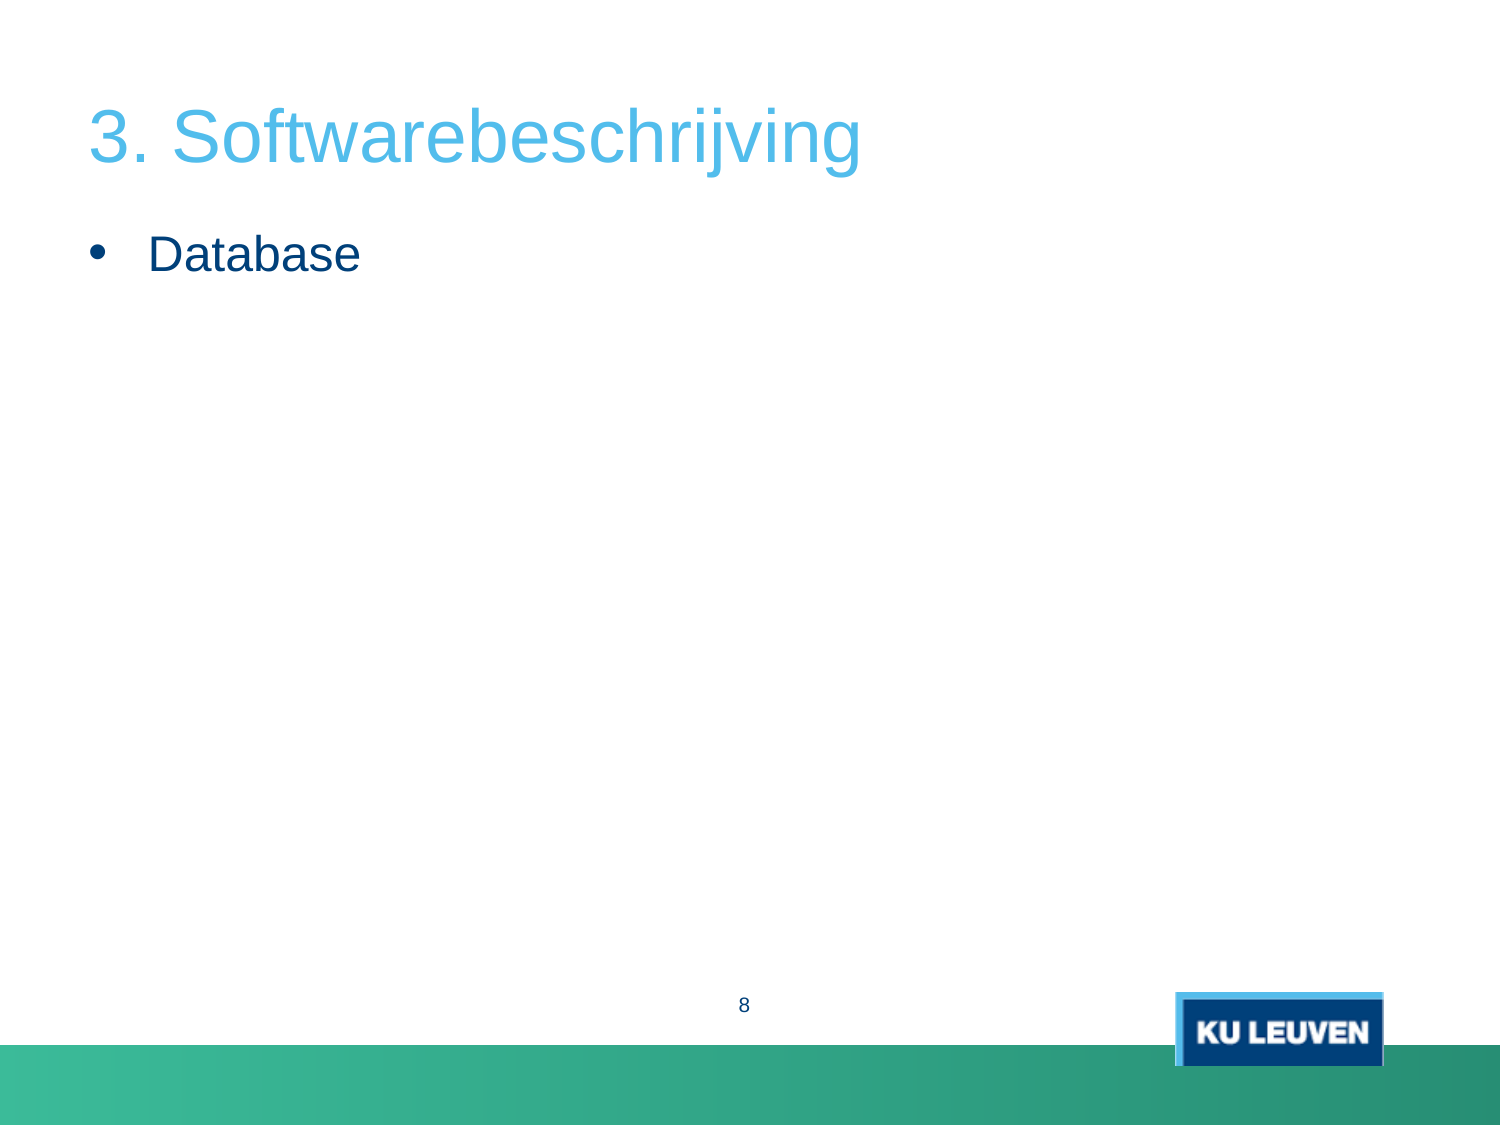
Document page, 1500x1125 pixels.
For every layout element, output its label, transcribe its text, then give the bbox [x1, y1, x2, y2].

title 3. Softwarebeschrijving [88, 29, 1456, 178]
list Database [88, 221, 1456, 948]
slide_number 8 [596, 992, 750, 1040]
picture [1175, 992, 1384, 1066]
